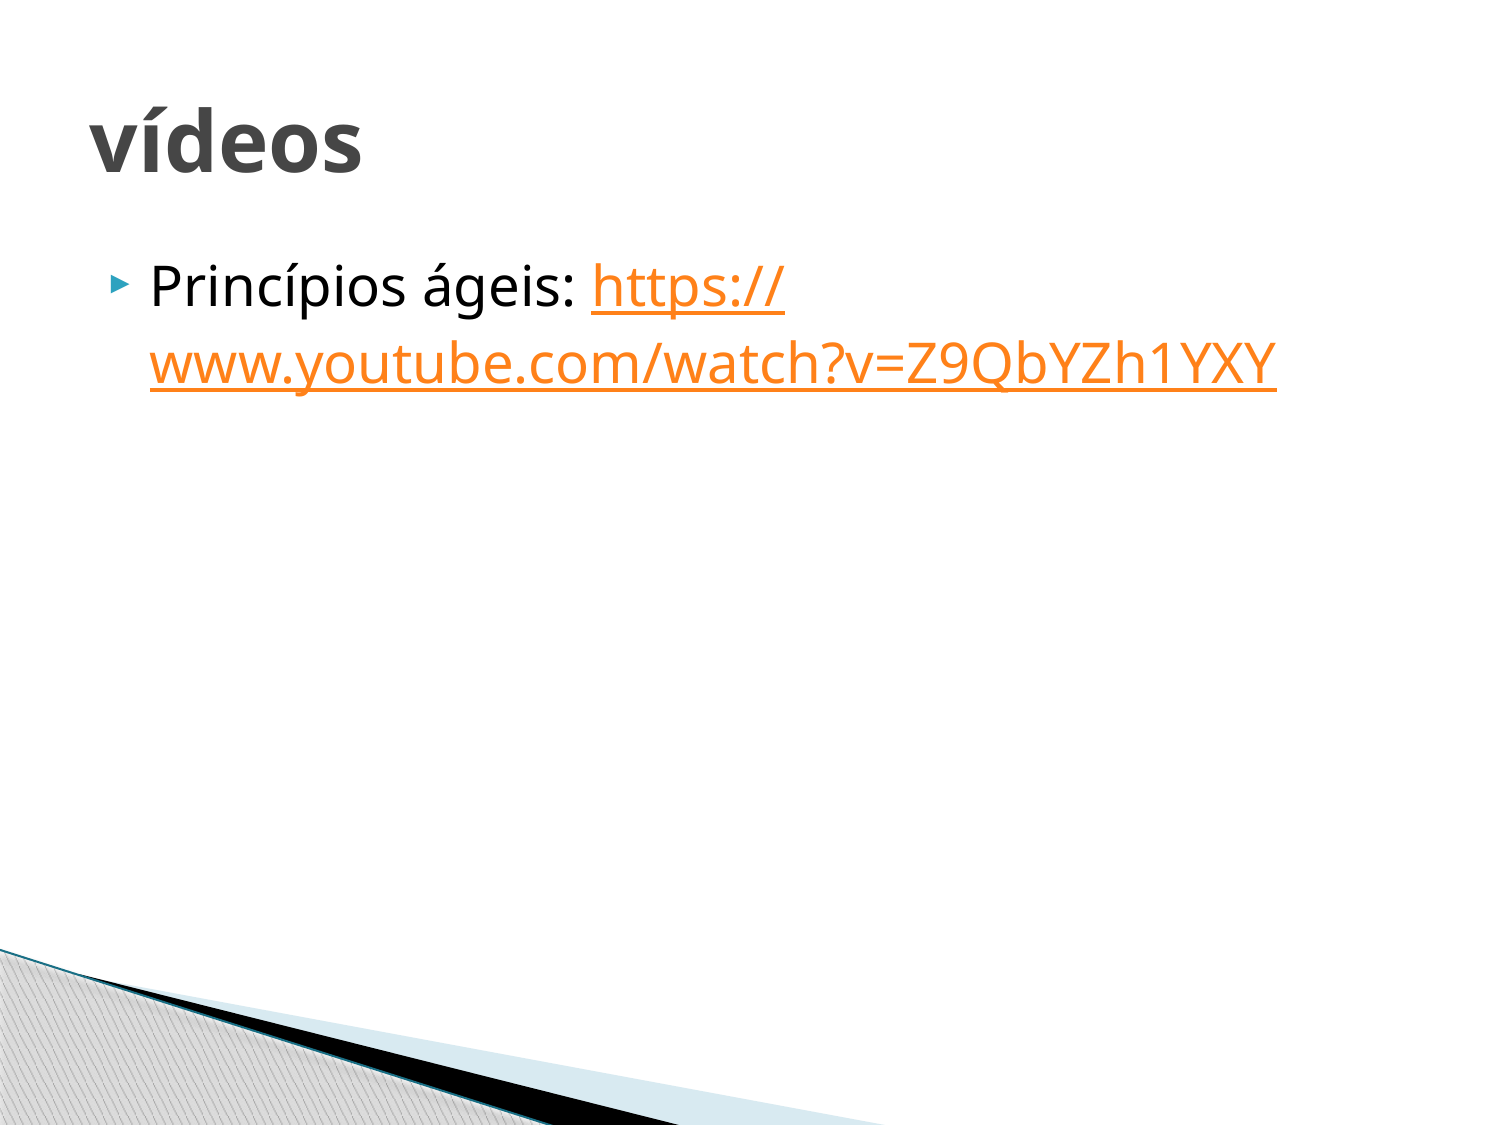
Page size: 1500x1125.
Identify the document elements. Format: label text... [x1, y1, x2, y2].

list Princípios ágeis: https://www.youtube.com/watch?v=Z9QbYZh1YXY [75, 243, 1425, 986]
title vídeos [75, 45, 1425, 233]
